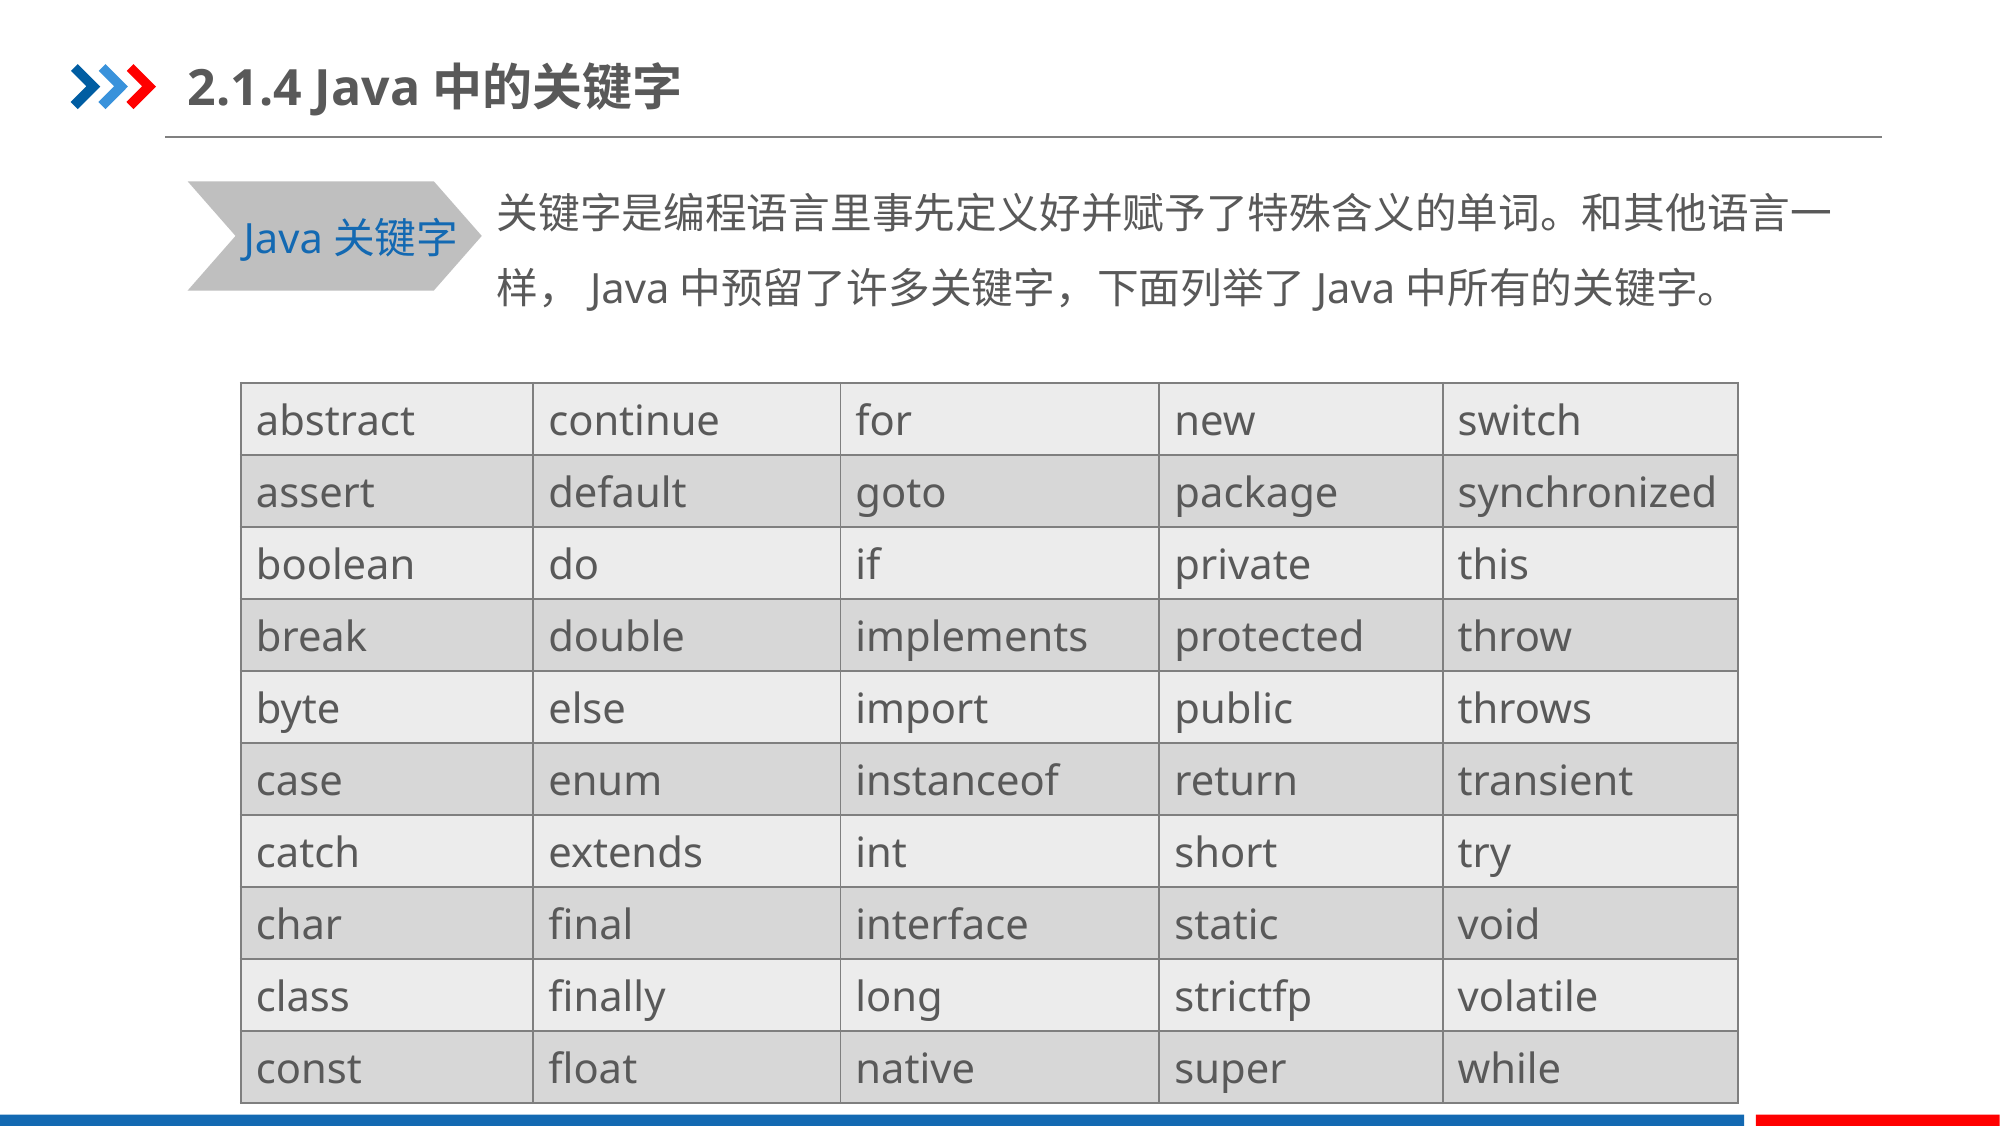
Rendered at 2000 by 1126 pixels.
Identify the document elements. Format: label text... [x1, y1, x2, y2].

table_cell extends [534, 816, 840, 886]
table_cell goto [841, 456, 1158, 526]
table_cell final [534, 888, 840, 958]
table_cell public [1160, 672, 1442, 742]
table_cell interface [841, 888, 1158, 958]
table_cell double [534, 600, 840, 670]
table_cell const [242, 1032, 532, 1102]
table_cell float [534, 1032, 840, 1102]
table_cell super [1160, 1032, 1442, 1102]
table_cell catch [242, 816, 532, 886]
table_cell do [534, 528, 840, 598]
table_cell transient [1444, 744, 1737, 814]
text_box [187, 181, 454, 228]
table_cell finally [534, 960, 840, 1030]
table_cell default [534, 456, 840, 526]
table_cell class [242, 960, 532, 1030]
text_box Java关键字 [228, 204, 474, 270]
table_cell short [1160, 816, 1442, 886]
table_cell while [1444, 1032, 1737, 1102]
table_cell strictfp [1160, 960, 1442, 1030]
table_cell package [1160, 456, 1442, 526]
table_cell native [841, 1032, 1158, 1102]
table_cell return [1160, 744, 1442, 814]
table_cell private [1160, 528, 1442, 598]
table_cell volatile [1444, 960, 1737, 1030]
text_box 关键字是编程语言里事先定义好并赋予了特殊含义的单词。和其他语言一样，Java中预留了许多关键字，下面列举了Java中所有的关键字。 [481, 164, 1874, 310]
text_box [187, 244, 452, 291]
table_cell instanceof [841, 744, 1158, 814]
table_cell int [841, 816, 1158, 886]
table_header switch [1444, 384, 1737, 454]
table_cell synchronized [1444, 456, 1737, 526]
table_cell char [242, 888, 532, 958]
table_cell try [1444, 816, 1737, 886]
table_header for [841, 384, 1158, 454]
table_cell import [841, 672, 1158, 742]
table_cell protected [1160, 600, 1442, 670]
table_header abstract [242, 384, 532, 454]
table_cell static [1160, 888, 1442, 958]
text_box 2.1.4 Java中的关键字 [187, 43, 827, 127]
table_cell boolean [242, 528, 532, 598]
table_cell else [534, 672, 840, 742]
table_header continue [534, 384, 840, 454]
table_cell if [841, 528, 1158, 598]
table_cell throws [1444, 672, 1737, 742]
text_box [474, 227, 482, 245]
table_cell enum [534, 744, 840, 814]
table_cell void [1444, 888, 1737, 958]
table_cell assert [242, 456, 532, 526]
table_cell this [1444, 528, 1737, 598]
table_cell long [841, 960, 1158, 1030]
table_cell break [242, 600, 532, 670]
table_cell implements [841, 600, 1158, 670]
table_cell byte [242, 672, 532, 742]
table_header new [1160, 384, 1442, 454]
table_cell throw [1444, 600, 1737, 670]
table_cell case [242, 744, 532, 814]
